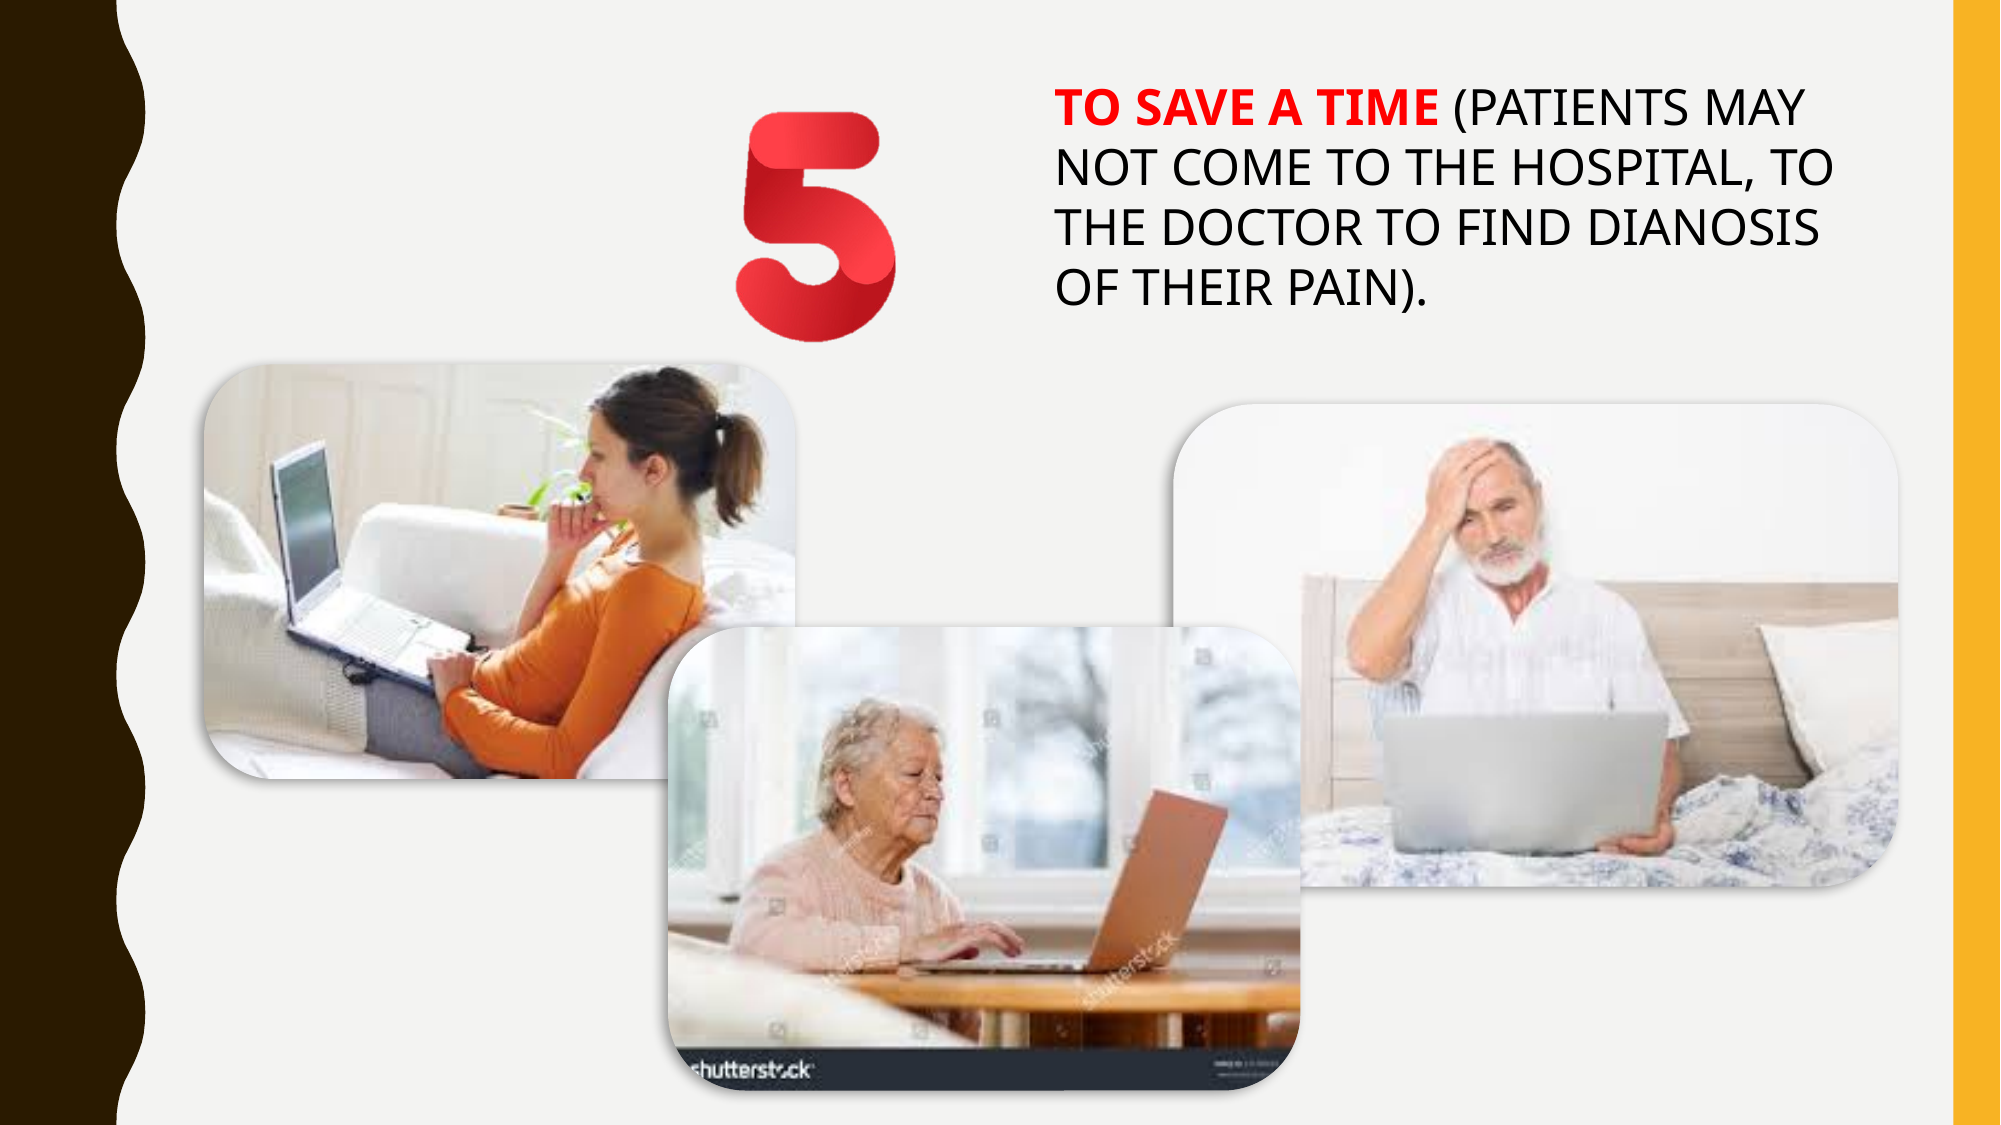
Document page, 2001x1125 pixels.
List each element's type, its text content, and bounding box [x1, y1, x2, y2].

picture [584, 0, 1047, 459]
text_box TO SAVE A TIME (PATIENTS MAY NOT COME TO THE HOSPITAL, TO THE DOCTOR TO FIND DIANOSIS OF THEIR PAIN). [1047, 67, 1864, 323]
picture [668, 404, 1899, 1091]
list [204, 364, 796, 779]
